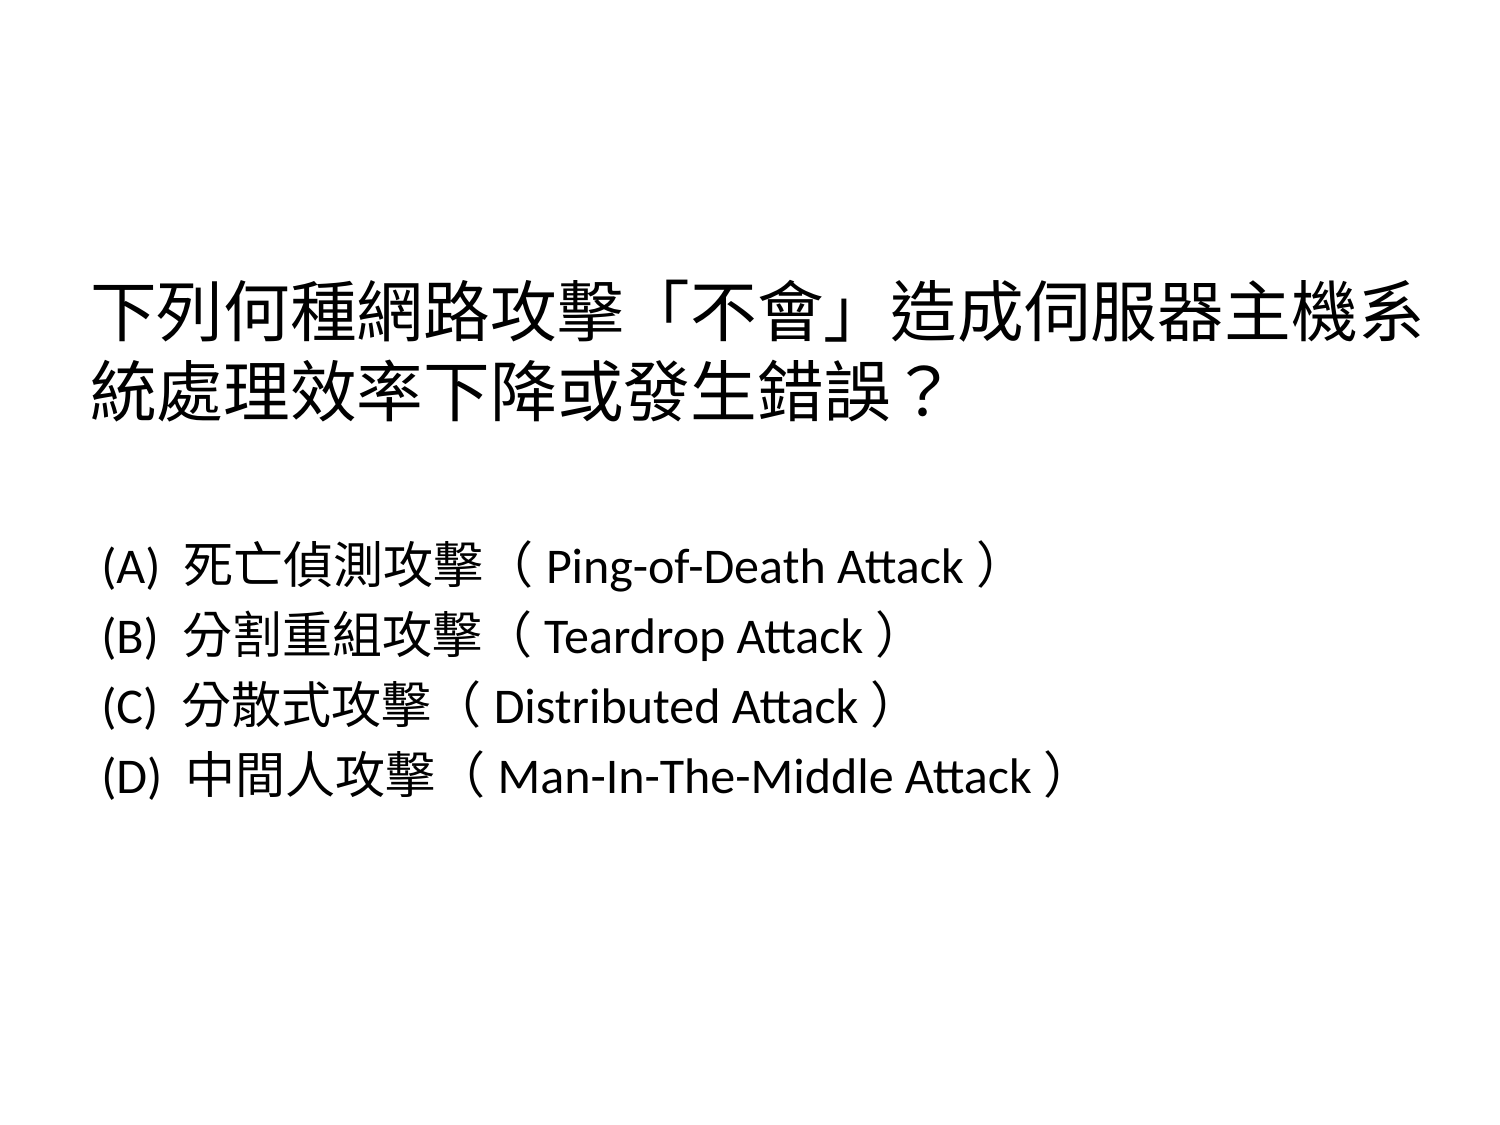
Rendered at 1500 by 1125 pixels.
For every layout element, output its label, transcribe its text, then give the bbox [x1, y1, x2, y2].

list 下列何種網路攻擊「不會」造成伺服器主機系統處理效率下降或發生錯誤？ (A) 死亡偵測攻擊（Ping-of-Death Attack） (B) 分割重組攻擊（Teardrop Attack） (C) 分散式攻擊（Distributed Attack） (D) 中間人攻擊（Man-In-The-Middle Attack） [75, 262, 1471, 870]
